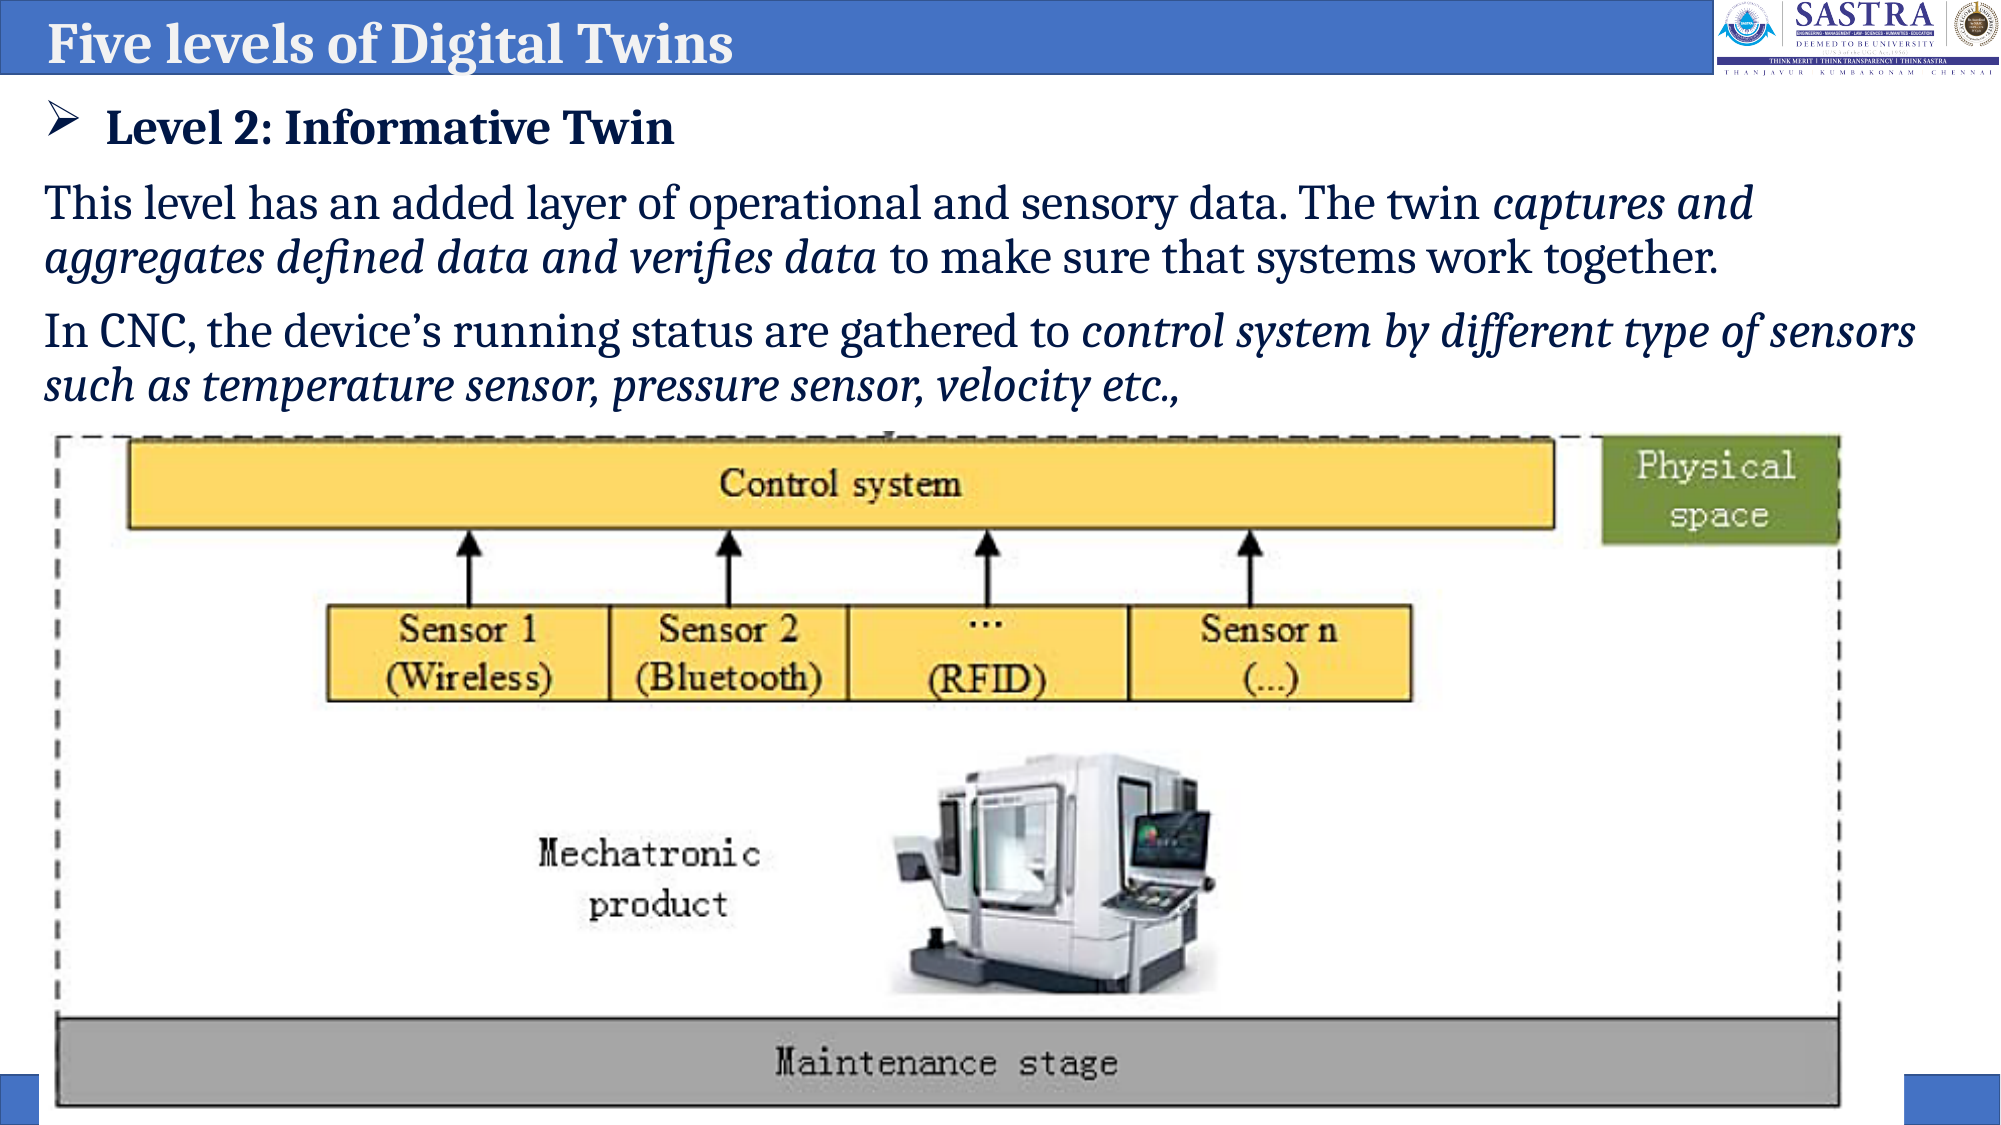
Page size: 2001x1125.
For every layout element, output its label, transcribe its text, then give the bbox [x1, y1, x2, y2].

picture [39, 431, 1905, 1125]
picture [1717, 1, 1999, 76]
text_box Level 2: Informative Twin This level has an added layer of operational and sensory data. The twin captures and aggregates defined data and verifies data to make sure that systems work together. In CNC, the device’s running status are gathered to control system by different type of sensors such as temperature sensor, pressure sensor, velocity etc., [28, 12, 1961, 922]
title Five levels of Digital Twins [32, 11, 1972, 79]
